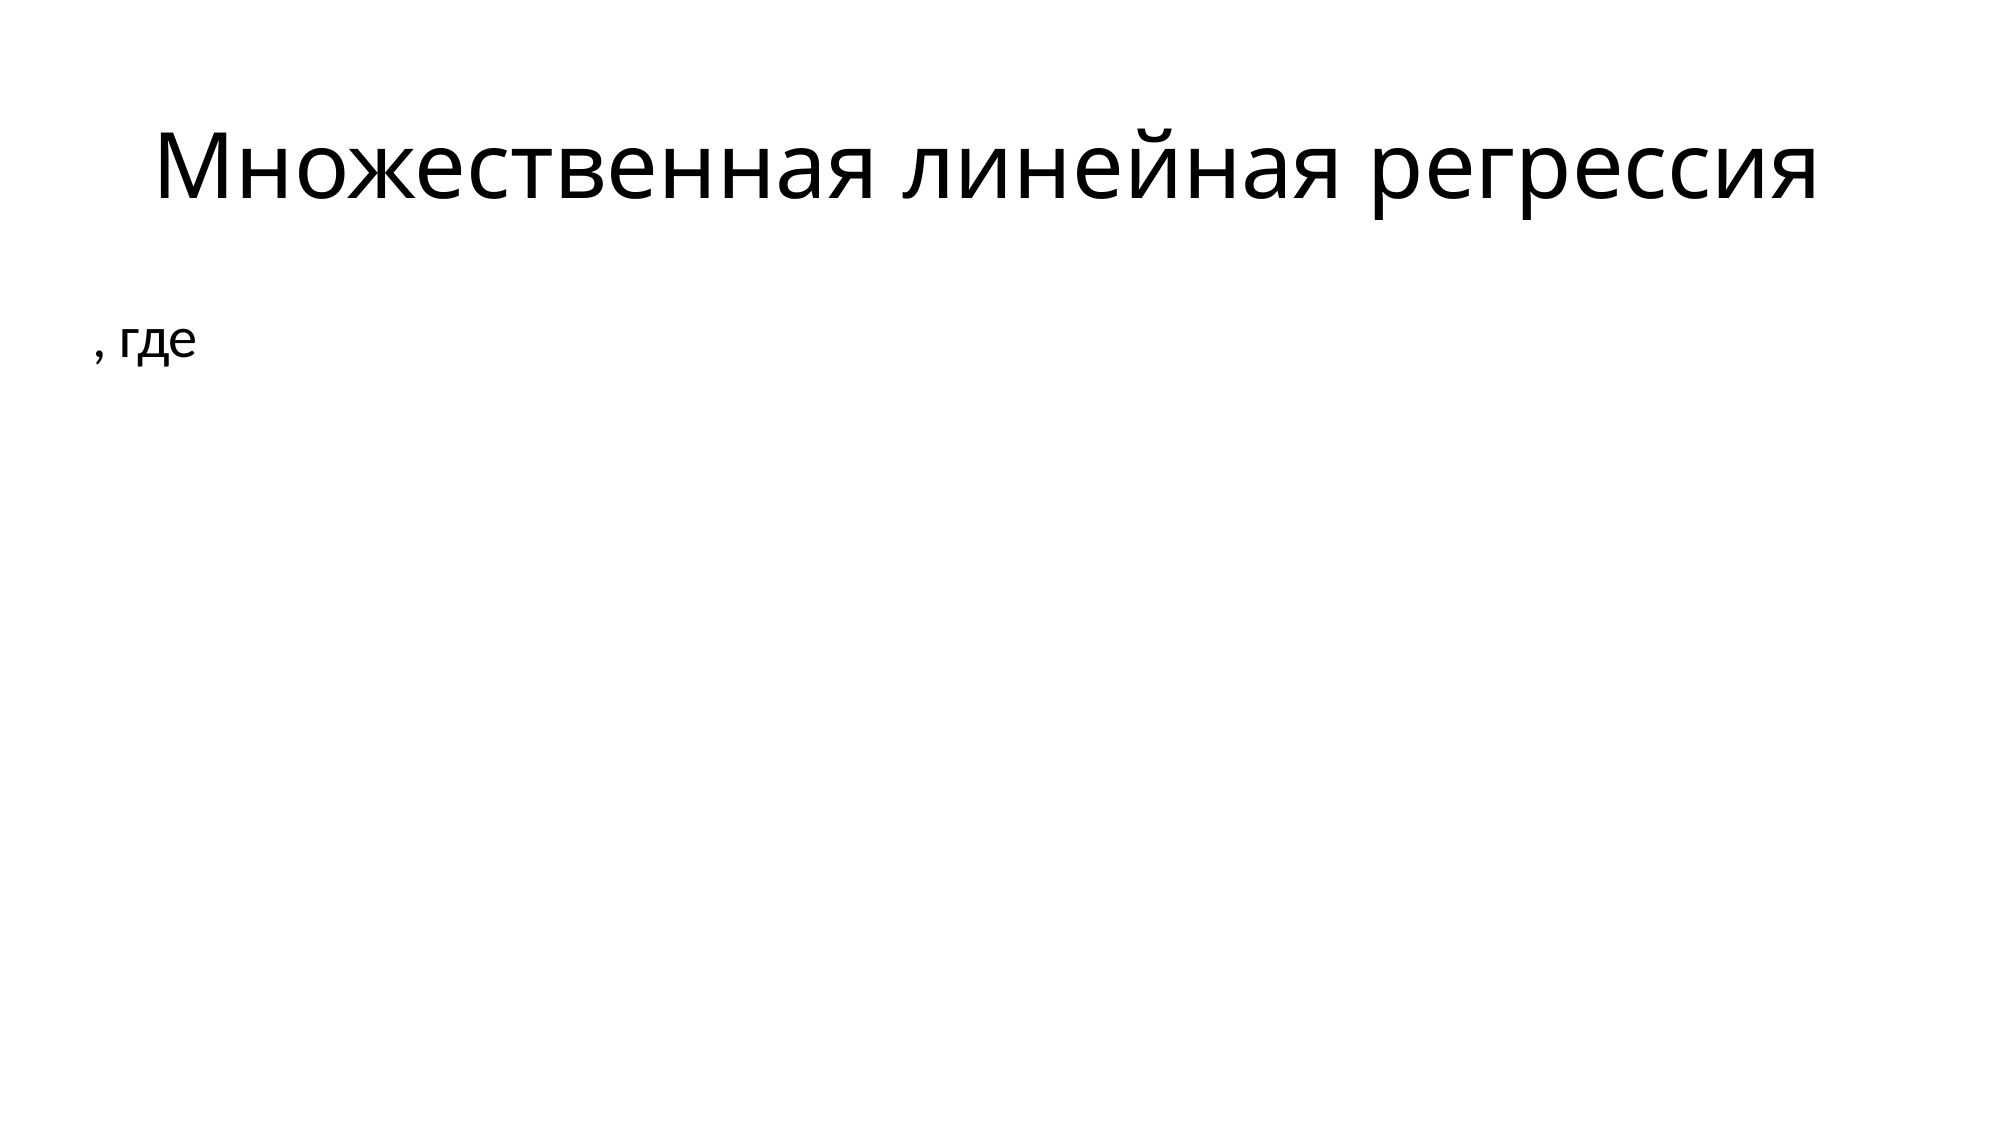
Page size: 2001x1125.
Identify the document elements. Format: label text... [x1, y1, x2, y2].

title Множественная линейная регрессия [137, 59, 1863, 278]
